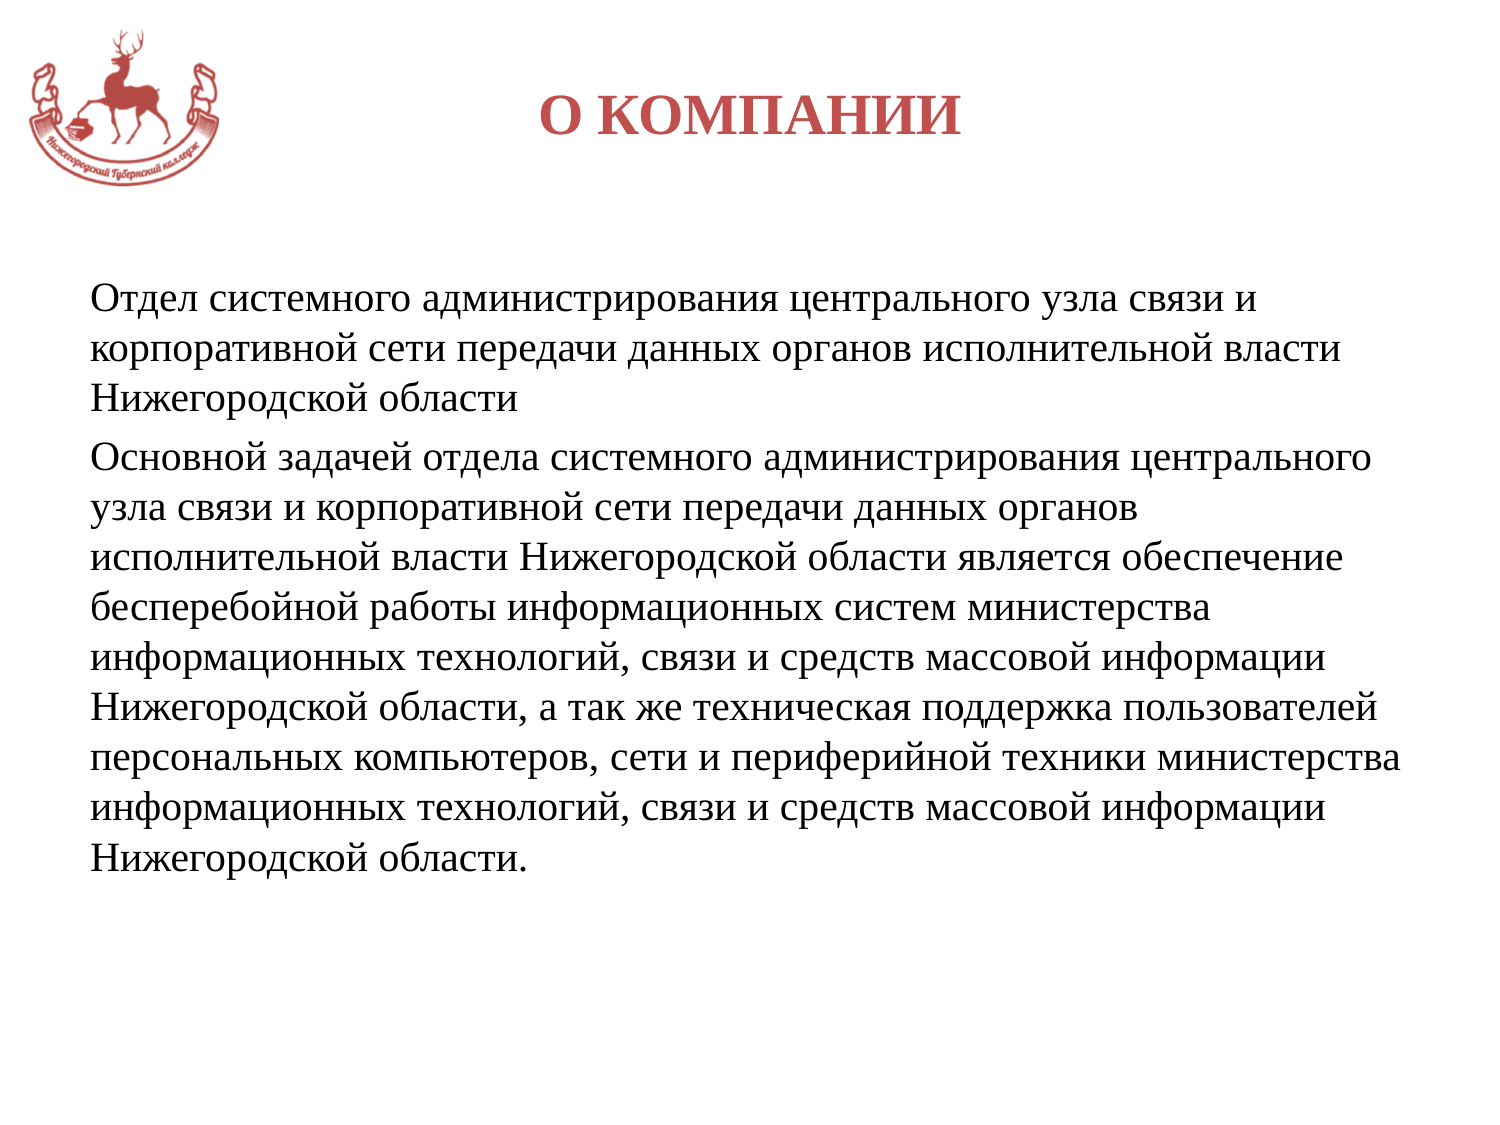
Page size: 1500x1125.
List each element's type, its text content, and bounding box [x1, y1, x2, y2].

picture [29, 29, 219, 188]
title О КОМПАНИИ [223, 35, 1425, 188]
list Отдел системного администрирования центрального узла связи и корпоративной сети передачи данных органов исполнительной власти Нижегородской области Основной задачей отдела системного администрирования центрального узла связи и корпоративной сети передачи данных органов исполнительной власти Нижегородской области является обеспечение бесперебойной работы информационных систем министерства информационных технологий, связи и средств массовой информации Нижегородской области, а так же техническая поддержка пользователей персональных компьютеров, сети и периферийной техники министерства информационных технологий, связи и средств массовой информации Нижегородской области. [75, 262, 1425, 1005]
